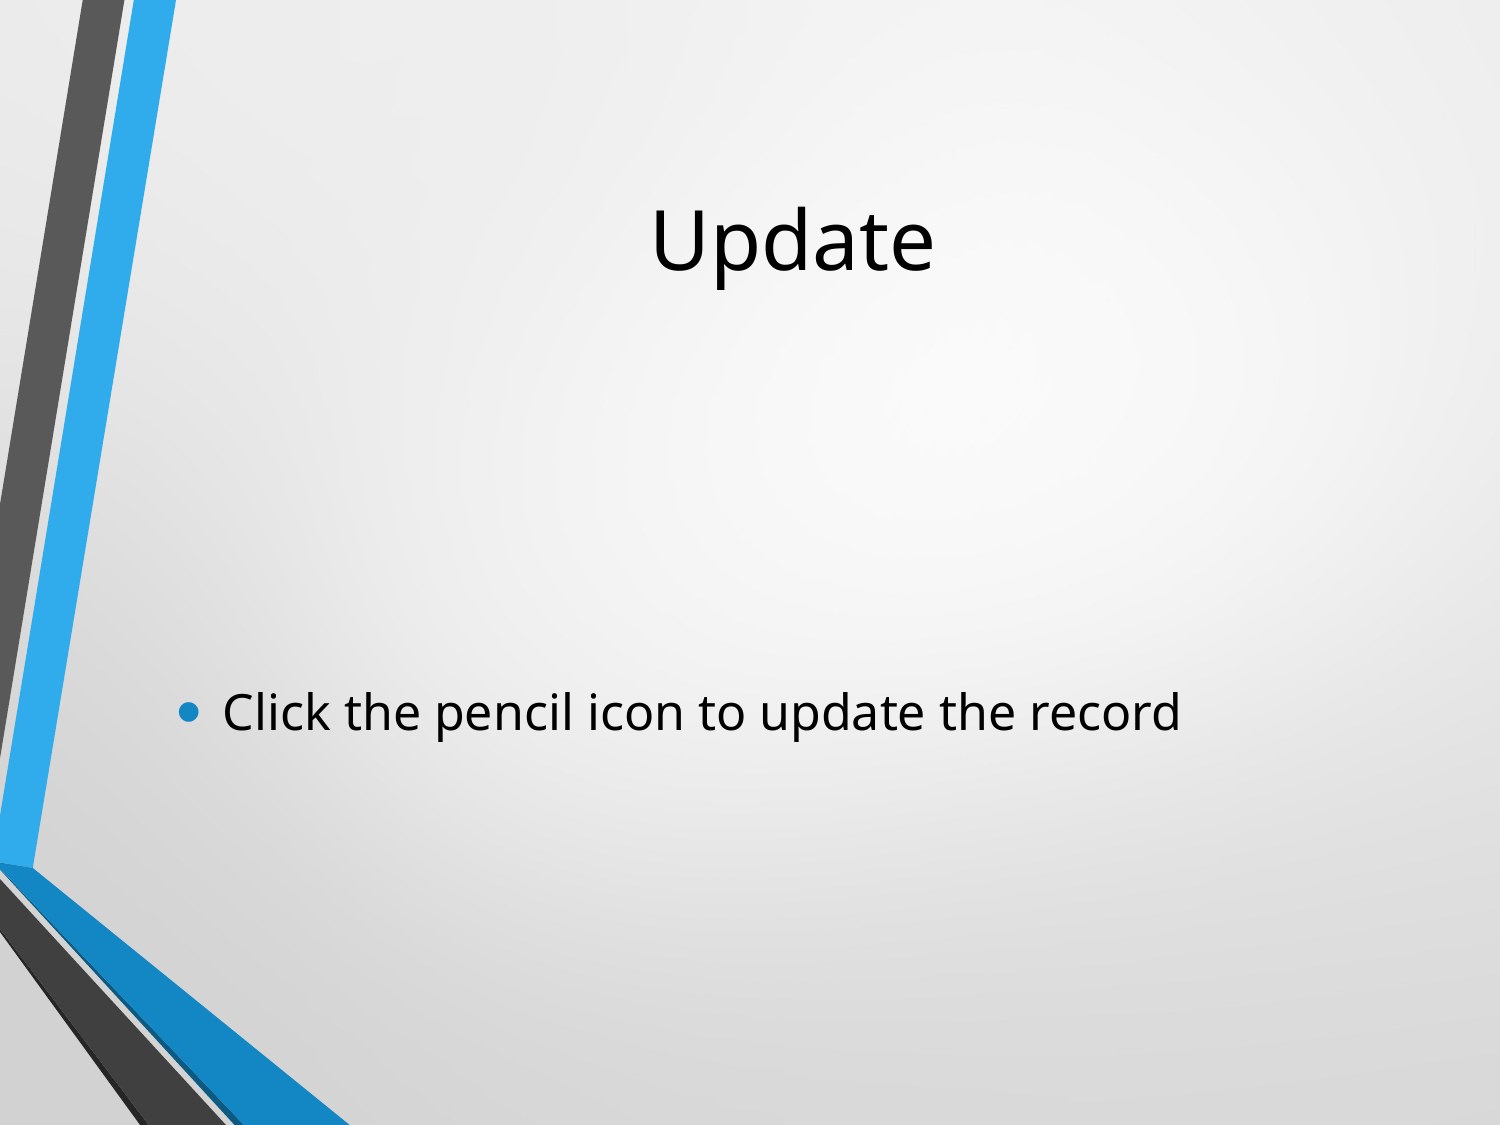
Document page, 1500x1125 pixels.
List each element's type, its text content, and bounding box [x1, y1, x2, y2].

title Update [161, 75, 1425, 400]
list Click the pencil icon to update the record [161, 437, 1425, 985]
